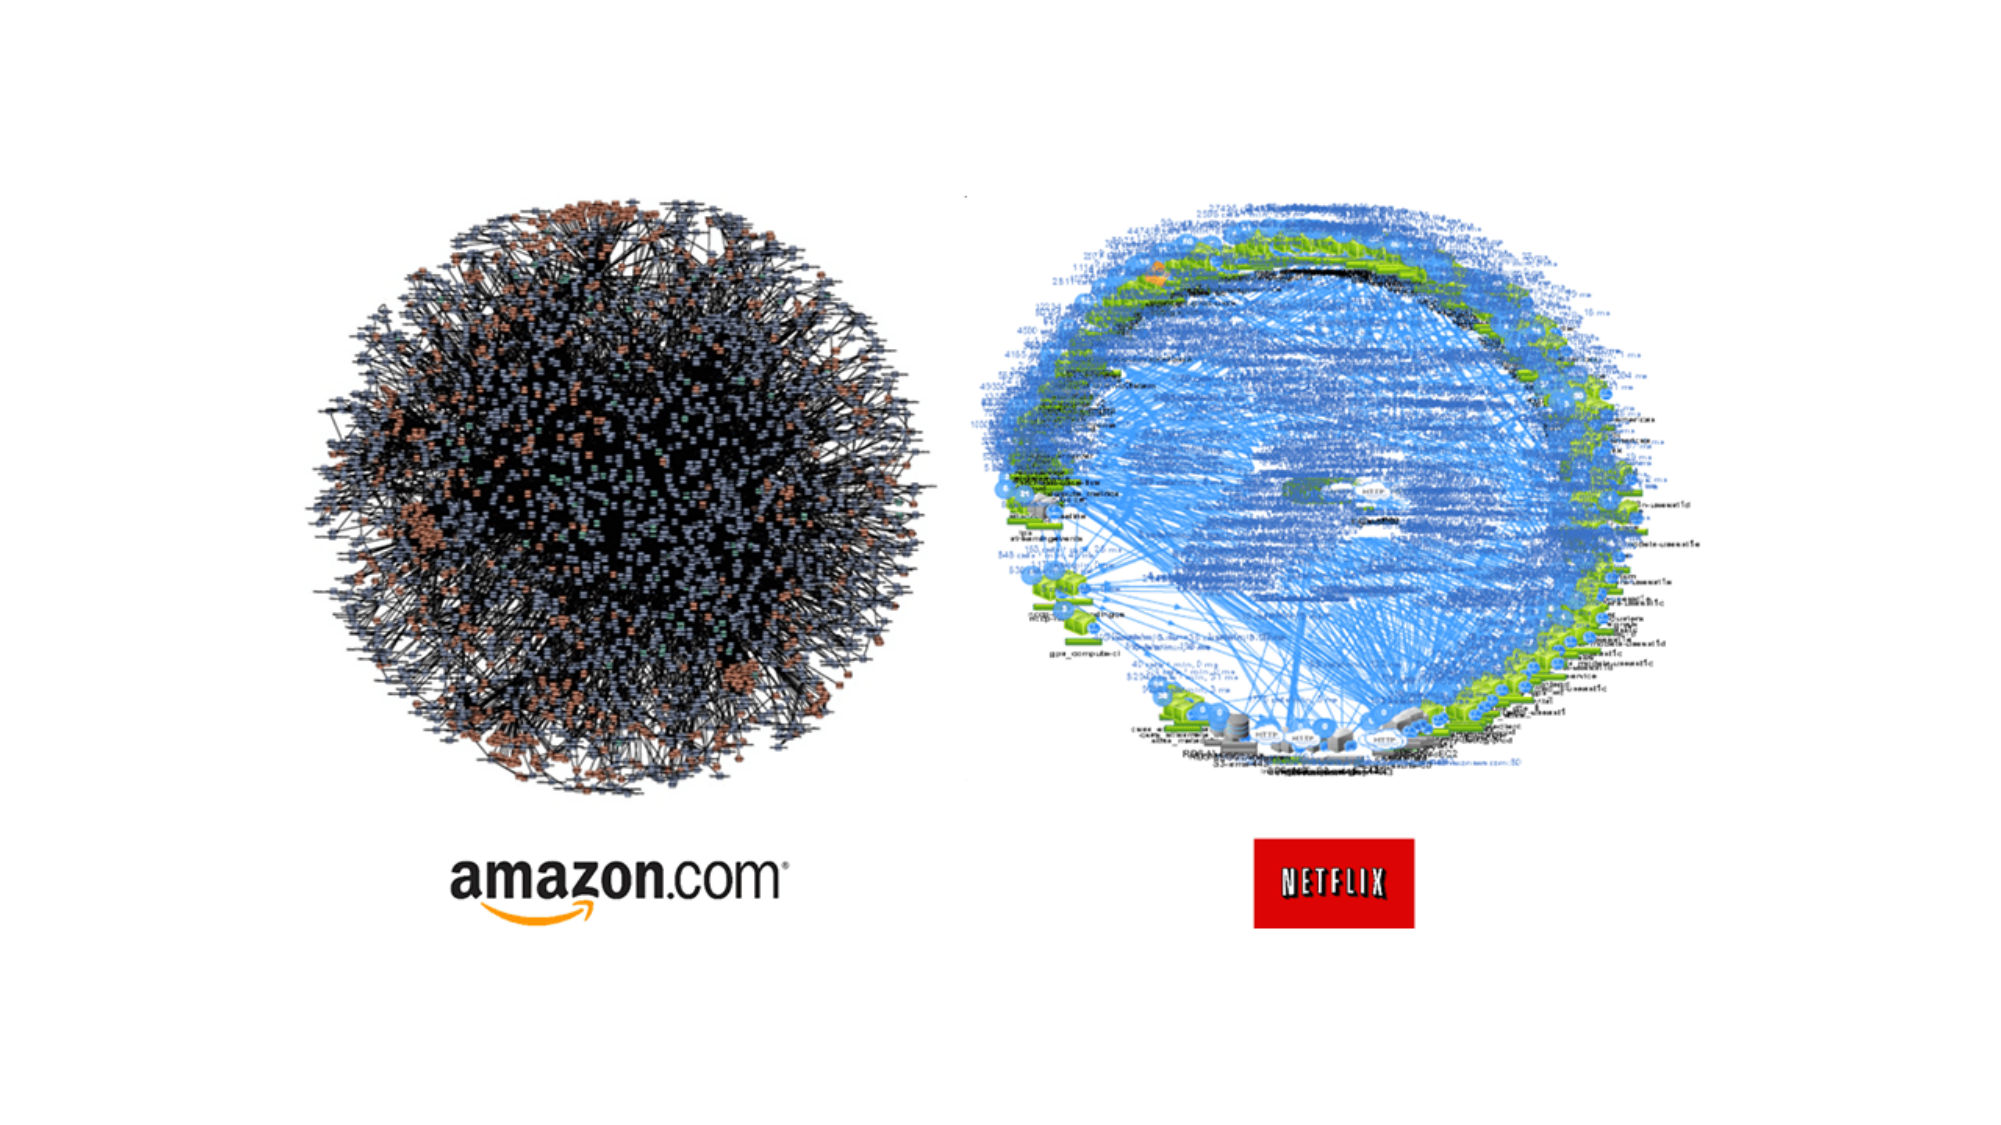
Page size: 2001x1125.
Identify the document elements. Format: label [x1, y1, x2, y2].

picture [62, 71, 1938, 1054]
